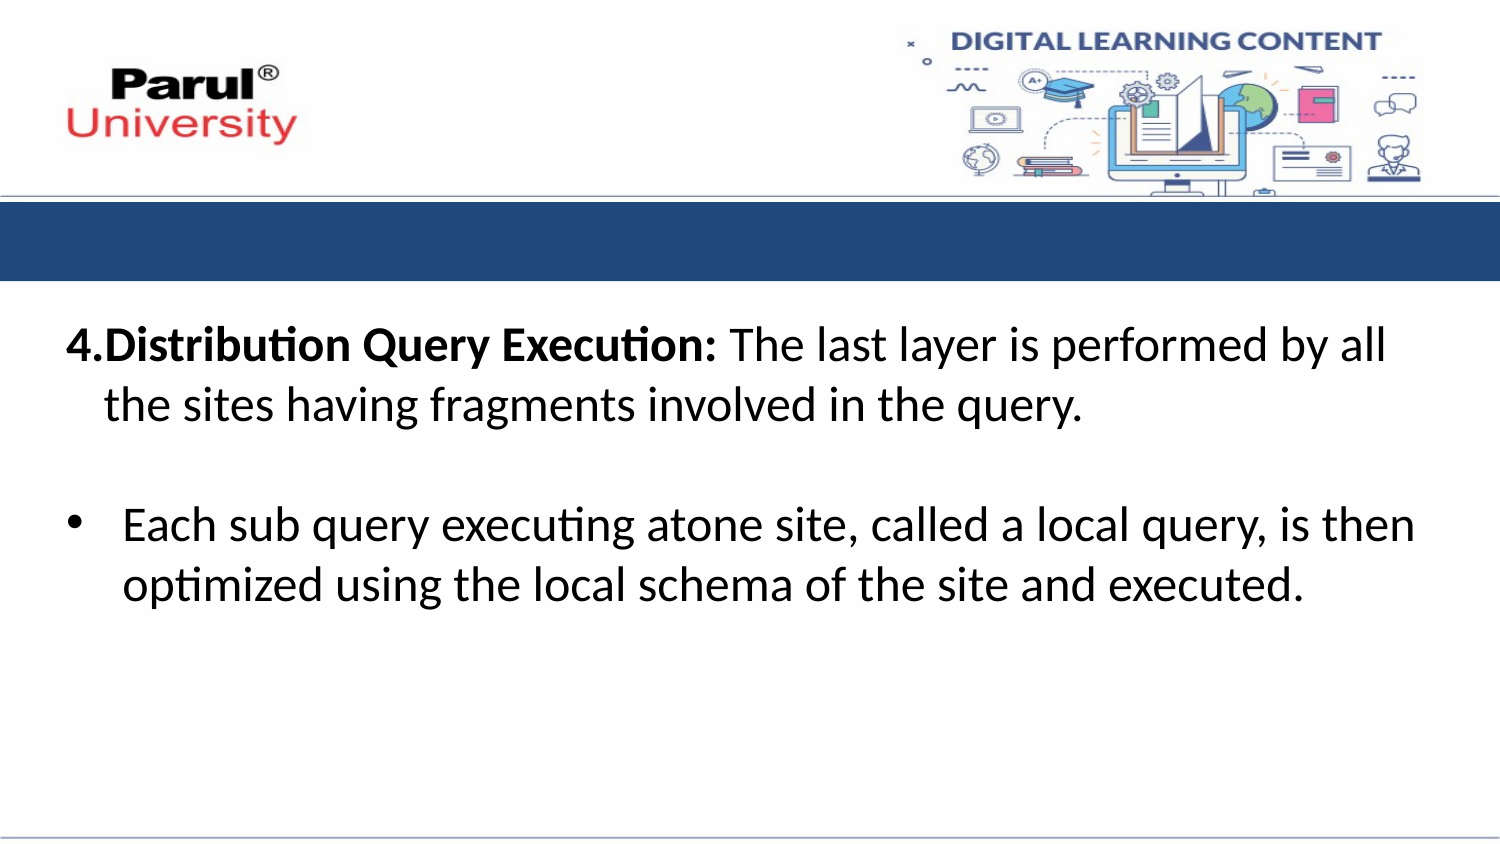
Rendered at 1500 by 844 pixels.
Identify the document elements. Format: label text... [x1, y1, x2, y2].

picture [0, 13, 1500, 202]
subtitle 4.Distribution Query Execution: The last layer is performed by all the sites having fragments involved in the query. Each sub query executing atone site, called a local query, is then optimized using the local schema of the site and executed. [28, 311, 1440, 650]
picture [0, 282, 1500, 844]
